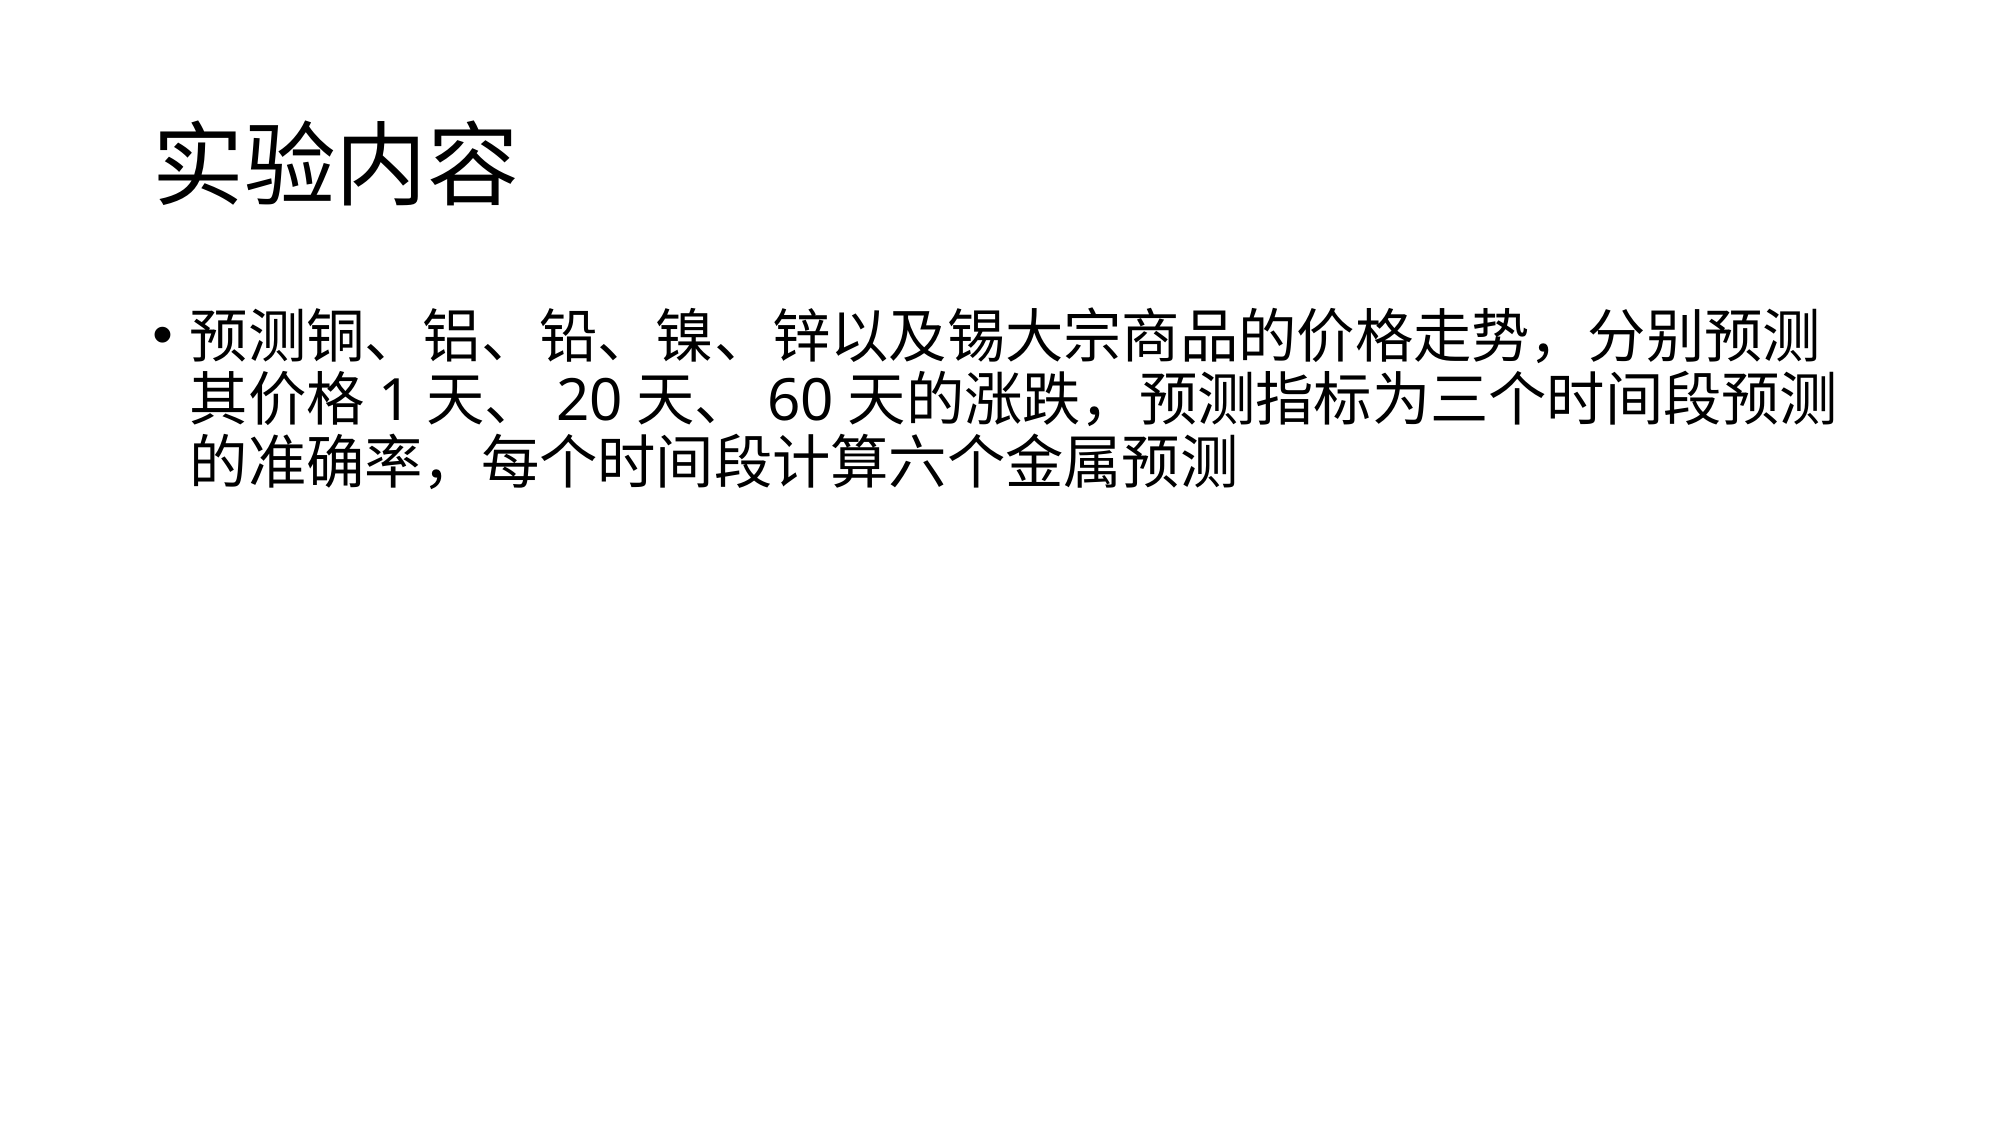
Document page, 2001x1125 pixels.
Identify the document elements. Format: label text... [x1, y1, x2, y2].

title 实验内容 [137, 59, 1863, 278]
list 预测铜、铝、铅、镍、锌以及锡大宗商品的价格走势，分别预测其价格1天、20天、60天的涨跌，预测指标为三个时间段预测的准确率，每个时间段计算六个金属预测 [137, 299, 1863, 1014]
